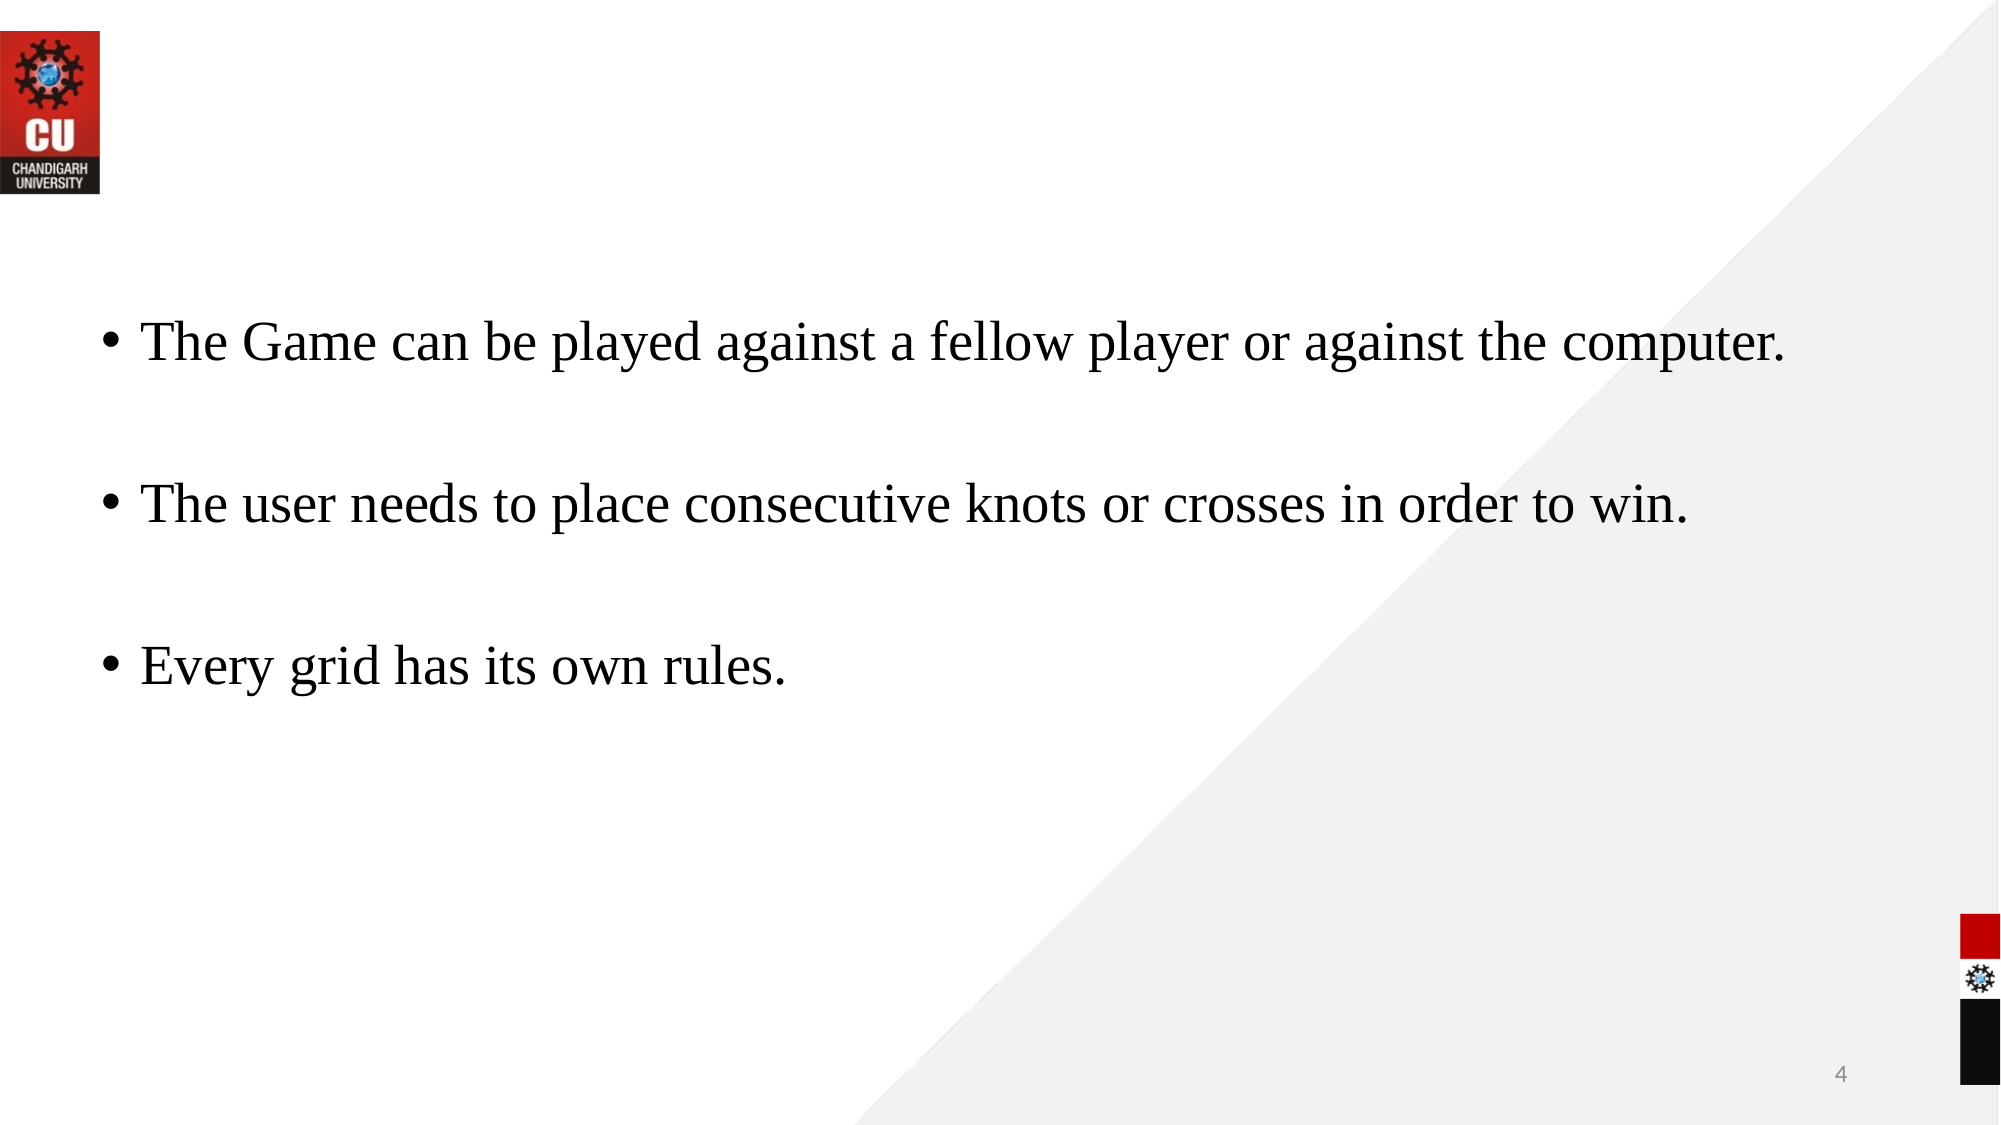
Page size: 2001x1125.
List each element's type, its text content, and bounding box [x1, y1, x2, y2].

slide_number 4 [1412, 1042, 1863, 1103]
picture [0, 0, 2001, 1125]
list The Game can be played against a fellow player or against the computer. The user needs to place consecutive knots or crosses in order to win. Every grid has its own rules. [86, 303, 1811, 722]
